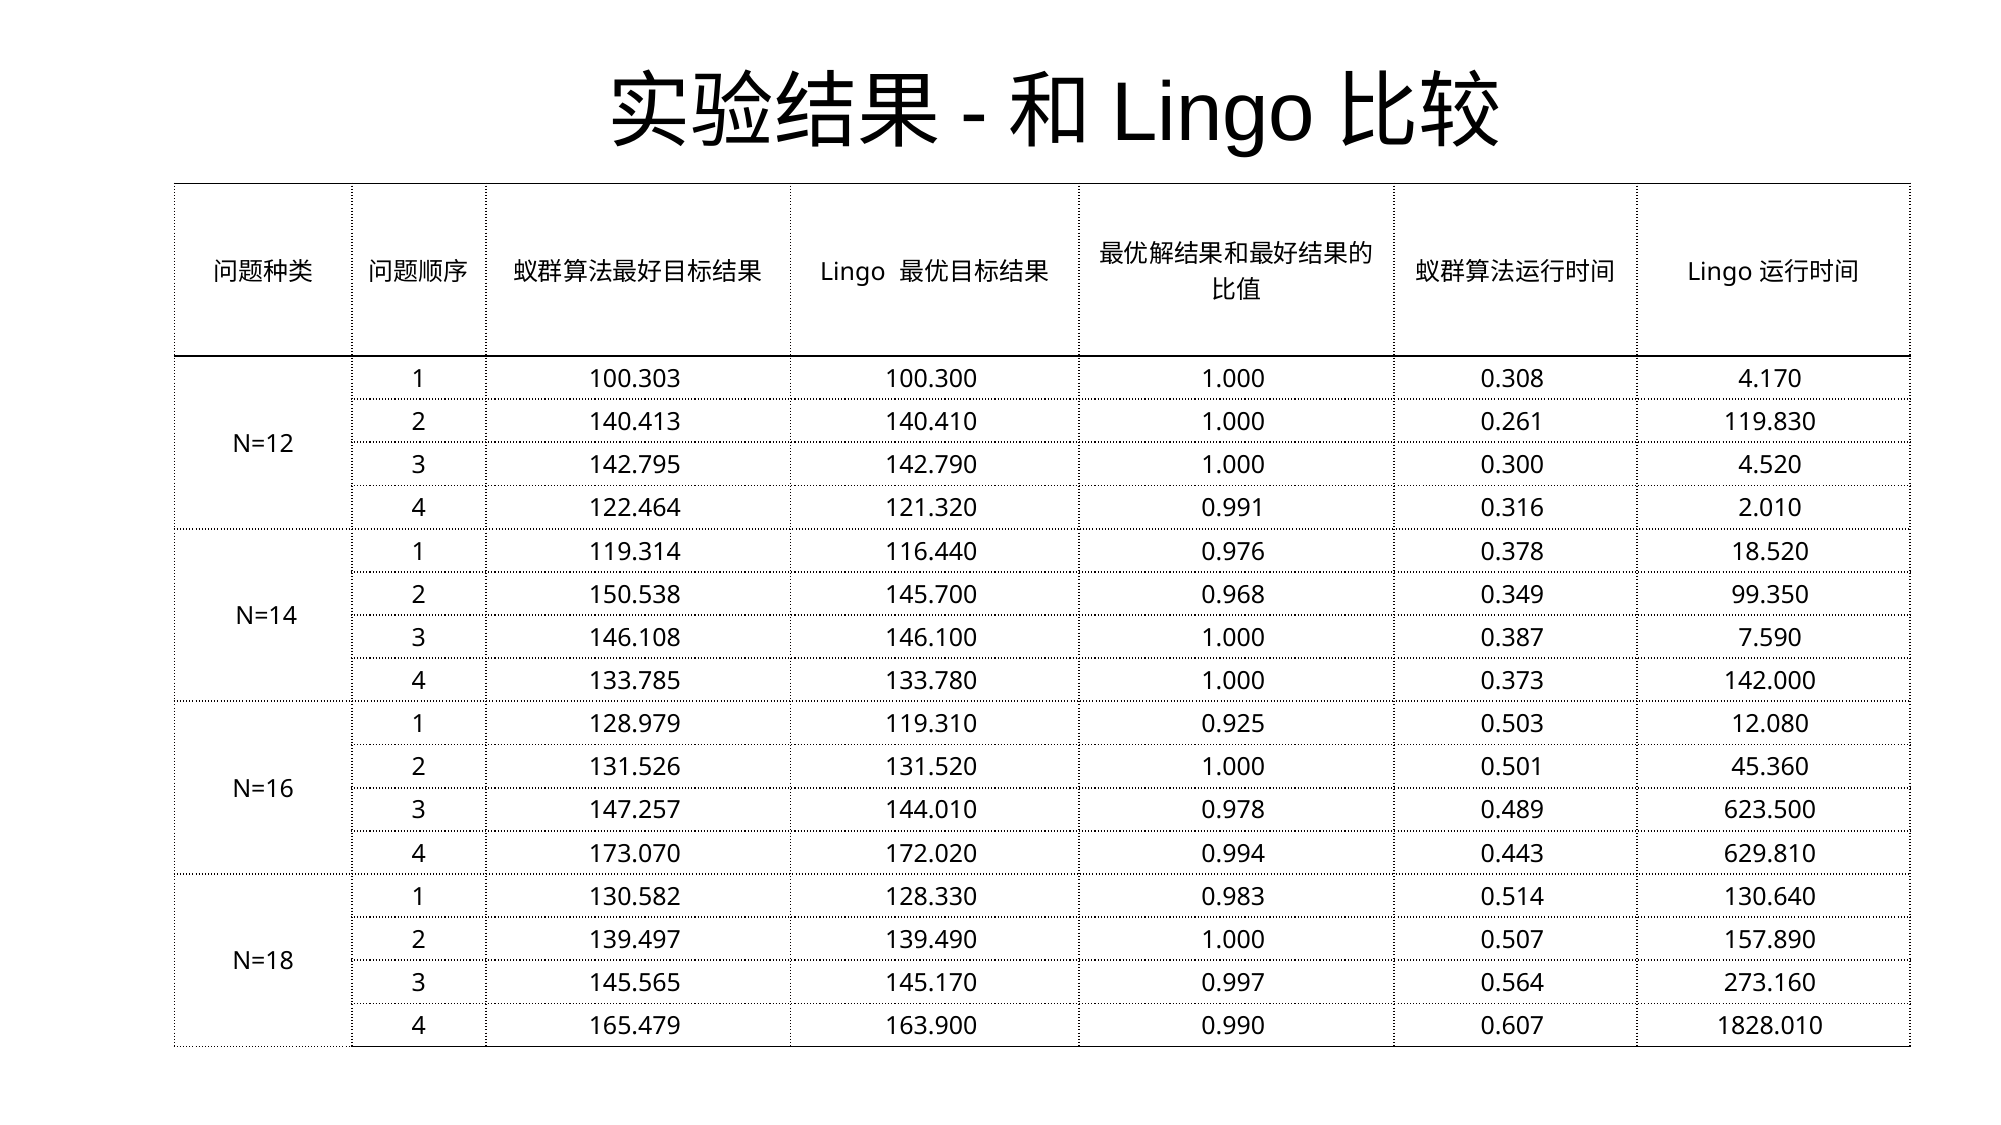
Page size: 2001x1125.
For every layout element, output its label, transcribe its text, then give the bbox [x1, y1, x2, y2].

table_cell 163.900 [790, 1003, 1079, 1046]
table_cell 0.925 [1079, 701, 1394, 745]
table_cell 0.514 [1394, 874, 1637, 917]
table_cell 142.000 [1637, 658, 1910, 701]
table_cell 2 [352, 572, 486, 615]
table_cell 150.538 [486, 572, 790, 615]
table_cell 0.503 [1394, 701, 1637, 745]
table_cell 4.170 [1637, 357, 1910, 399]
table_cell 0.607 [1394, 1003, 1637, 1046]
table_cell 3 [352, 442, 486, 486]
table_cell N=18 [175, 874, 352, 1047]
table_cell 1.000 [1079, 357, 1394, 399]
table_cell 139.490 [790, 917, 1079, 960]
table_cell 4 [352, 486, 486, 529]
table_cell 146.108 [486, 615, 790, 658]
table_cell 1 [352, 529, 486, 572]
table_cell 2 [352, 745, 486, 788]
table_cell N=12 [175, 357, 352, 529]
table_cell 119.314 [486, 529, 790, 572]
table_cell 145.700 [790, 572, 1079, 615]
table_cell 629.810 [1637, 831, 1910, 874]
table_cell 1.000 [1079, 658, 1394, 701]
table_cell 0.261 [1394, 399, 1637, 442]
table_cell 7.590 [1637, 615, 1910, 658]
table_cell 0.373 [1394, 658, 1637, 701]
table_cell 119.830 [1637, 399, 1910, 442]
table_cell 122.464 [486, 486, 790, 529]
table_cell 130.582 [486, 874, 790, 917]
table_cell 0.968 [1079, 572, 1394, 615]
table_cell 119.310 [790, 701, 1079, 745]
table_cell 0.564 [1394, 960, 1637, 1003]
table_cell 3 [352, 960, 486, 1003]
table_cell 130.640 [1637, 874, 1910, 917]
table_cell 0.978 [1079, 788, 1394, 831]
table_cell 144.010 [790, 788, 1079, 831]
table_cell 2 [352, 917, 486, 960]
text_box 实验结果-和Lingo比较 [568, 49, 1517, 165]
table_cell 1.000 [1079, 399, 1394, 442]
table_cell 0.443 [1394, 831, 1637, 874]
table_cell 0.387 [1394, 615, 1637, 658]
table_cell N=16 [175, 701, 352, 874]
table_cell 1828.010 [1637, 1003, 1910, 1046]
table_cell 165.479 [486, 1003, 790, 1046]
table_cell 157.890 [1637, 917, 1910, 960]
table_cell 133.785 [486, 658, 790, 701]
table_cell 1.000 [1079, 615, 1394, 658]
table_cell 4 [352, 1003, 486, 1046]
table_cell 0.507 [1394, 917, 1637, 960]
table_cell 131.526 [486, 745, 790, 788]
table_cell 273.160 [1637, 960, 1910, 1003]
table_cell 0.983 [1079, 874, 1394, 917]
table_cell 139.497 [486, 917, 790, 960]
table_cell 1.000 [1079, 442, 1394, 486]
table_header 最优解结果和最好结果的比值 [1079, 184, 1394, 355]
table_cell 3 [352, 788, 486, 831]
table_cell 172.020 [790, 831, 1079, 874]
table_header 蚁群算法最好目标结果 [486, 184, 790, 355]
table_cell 0.349 [1394, 572, 1637, 615]
table_header 问题顺序 [352, 184, 486, 355]
table_cell 12.080 [1637, 701, 1910, 745]
table_cell 142.795 [486, 442, 790, 486]
table_cell 45.360 [1637, 745, 1910, 788]
table_cell 2 [352, 399, 486, 442]
table_cell 0.300 [1394, 442, 1637, 486]
table_cell 4 [352, 658, 486, 701]
table_cell 99.350 [1637, 572, 1910, 615]
table_cell 0.316 [1394, 486, 1637, 529]
table_cell 100.303 [486, 357, 790, 399]
table_cell 173.070 [486, 831, 790, 874]
table_cell 133.780 [790, 658, 1079, 701]
table_cell 121.320 [790, 486, 1079, 529]
table_header Lingo运行时间 [1637, 184, 1910, 355]
table_cell 140.413 [486, 399, 790, 442]
table_cell 1.000 [1079, 745, 1394, 788]
table_cell 1.000 [1079, 917, 1394, 960]
table_cell 145.565 [486, 960, 790, 1003]
table_cell 140.410 [790, 399, 1079, 442]
table_cell 1 [352, 874, 486, 917]
table_cell 0.997 [1079, 960, 1394, 1003]
table_cell 0.308 [1394, 357, 1637, 399]
table_cell 146.100 [790, 615, 1079, 658]
table_cell 145.170 [790, 960, 1079, 1003]
table_cell 2.010 [1637, 486, 1910, 529]
table_cell 0.378 [1394, 529, 1637, 572]
table_cell 128.330 [790, 874, 1079, 917]
table_cell 0.994 [1079, 831, 1394, 874]
table_cell 1 [352, 357, 486, 399]
table_header Lingo 最优目标结果 [790, 184, 1079, 355]
table_header 蚁群算法运行时间 [1394, 184, 1637, 355]
table_cell 0.501 [1394, 745, 1637, 788]
table_cell 0.991 [1079, 486, 1394, 529]
table_cell 18.520 [1637, 529, 1910, 572]
table_cell 4.520 [1637, 442, 1910, 486]
table_cell 0.489 [1394, 788, 1637, 831]
table_cell 3 [352, 615, 486, 658]
table_cell 131.520 [790, 745, 1079, 788]
table_cell 116.440 [790, 529, 1079, 572]
table_cell 623.500 [1637, 788, 1910, 831]
table_cell 100.300 [790, 357, 1079, 399]
table_cell 128.979 [486, 701, 790, 745]
table_cell 147.257 [486, 788, 790, 831]
table_header 问题种类 [175, 184, 352, 355]
table_cell 4 [352, 831, 486, 874]
table_cell 142.790 [790, 442, 1079, 486]
table_cell 0.976 [1079, 529, 1394, 572]
table_cell 0.990 [1079, 1003, 1394, 1046]
table_cell 1 [352, 701, 486, 745]
table_cell N=14 [175, 529, 352, 701]
